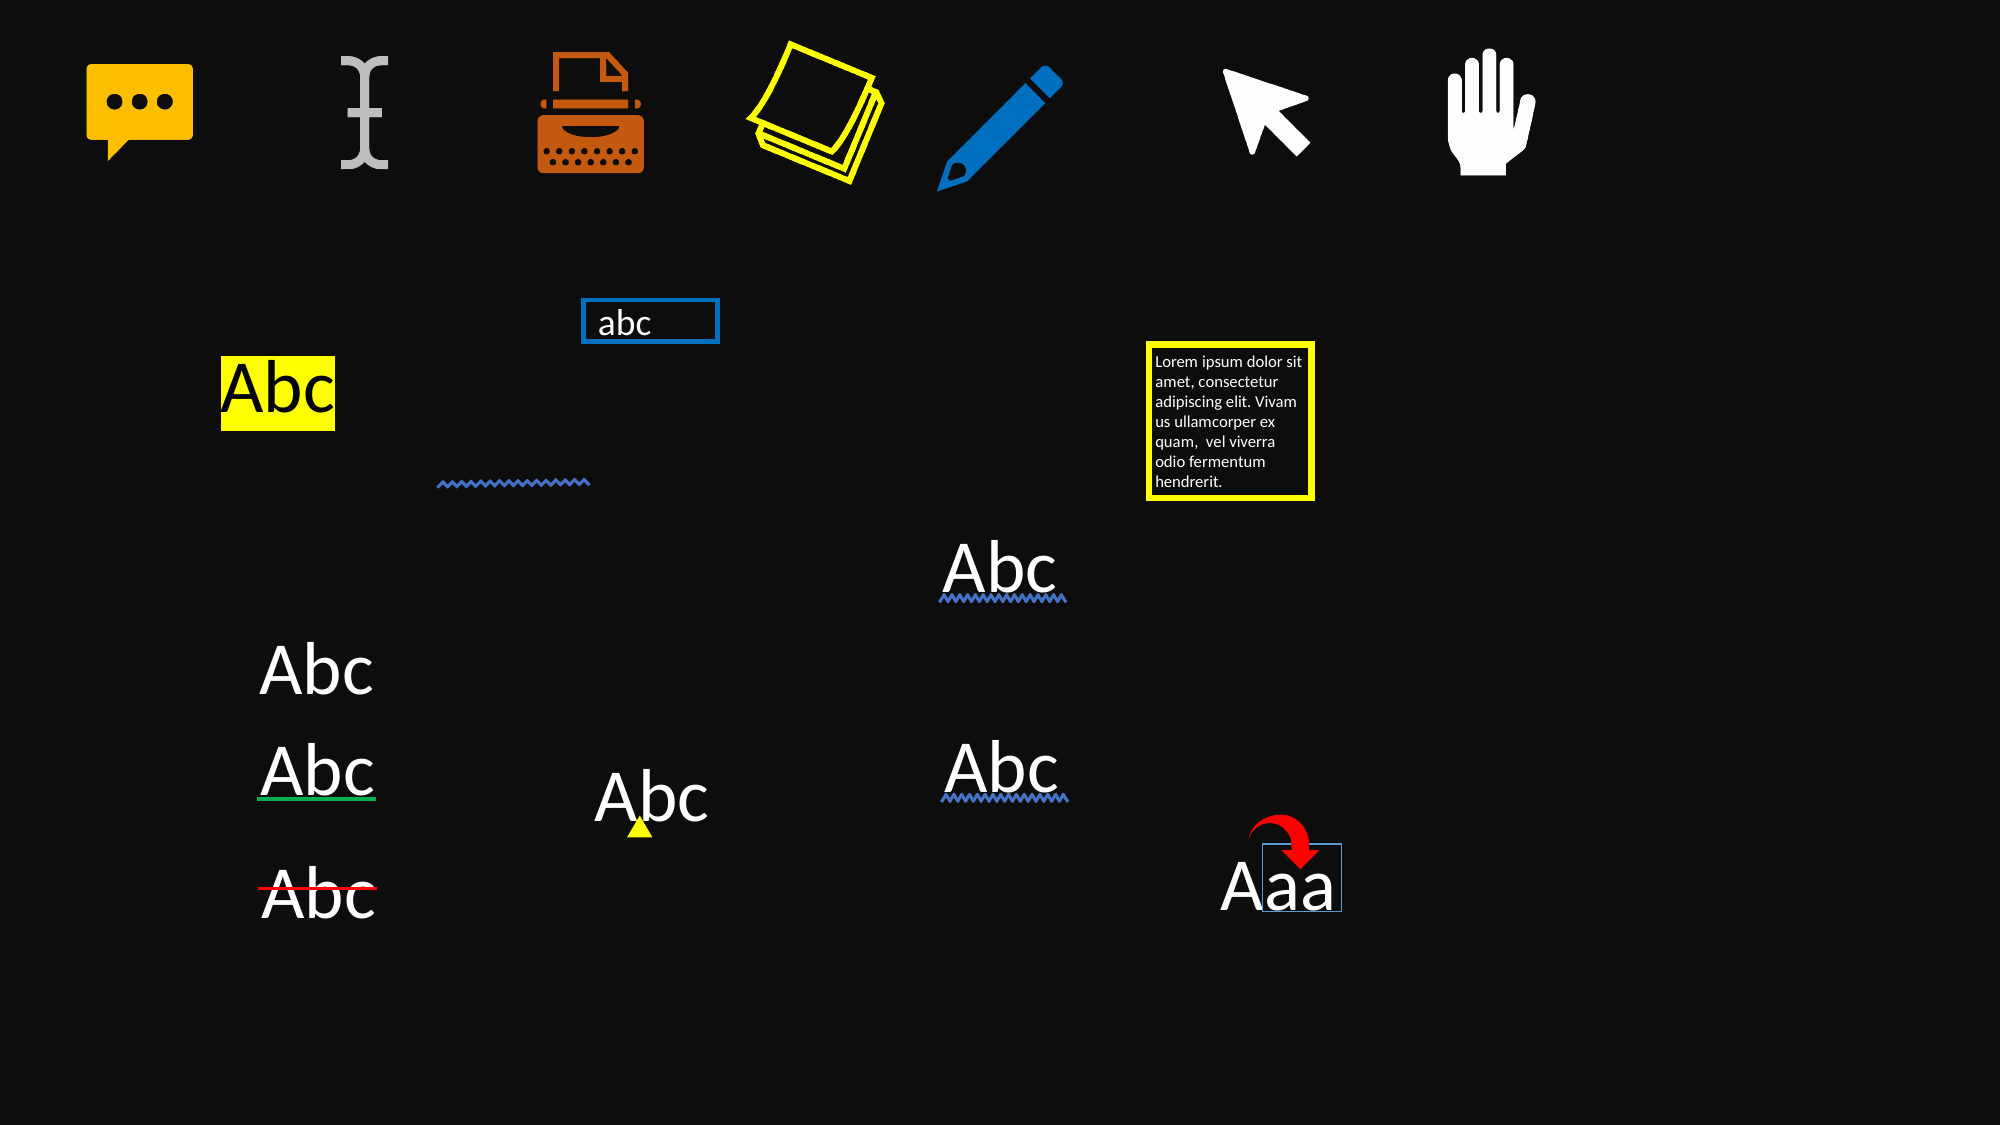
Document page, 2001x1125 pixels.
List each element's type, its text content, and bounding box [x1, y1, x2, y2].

picture [515, 37, 666, 188]
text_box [244, 713, 391, 820]
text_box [1205, 803, 1352, 935]
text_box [1017, 594, 1023, 603]
picture [1416, 37, 1567, 188]
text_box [1056, 594, 1063, 603]
text_box abc [582, 299, 718, 342]
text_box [1140, 343, 1319, 500]
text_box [579, 739, 726, 846]
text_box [245, 836, 392, 943]
picture [1190, 37, 1342, 188]
picture [740, 37, 891, 188]
text_box Abc [927, 510, 1073, 616]
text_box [437, 478, 590, 488]
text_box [928, 709, 1075, 816]
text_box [970, 594, 976, 603]
picture [64, 37, 215, 188]
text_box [962, 594, 969, 603]
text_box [1048, 594, 1055, 603]
text_box Abc [205, 330, 351, 435]
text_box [1059, 595, 1068, 601]
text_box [1009, 594, 1016, 603]
picture [289, 37, 440, 188]
text_box Abc [244, 612, 389, 713]
picture [924, 53, 1075, 204]
